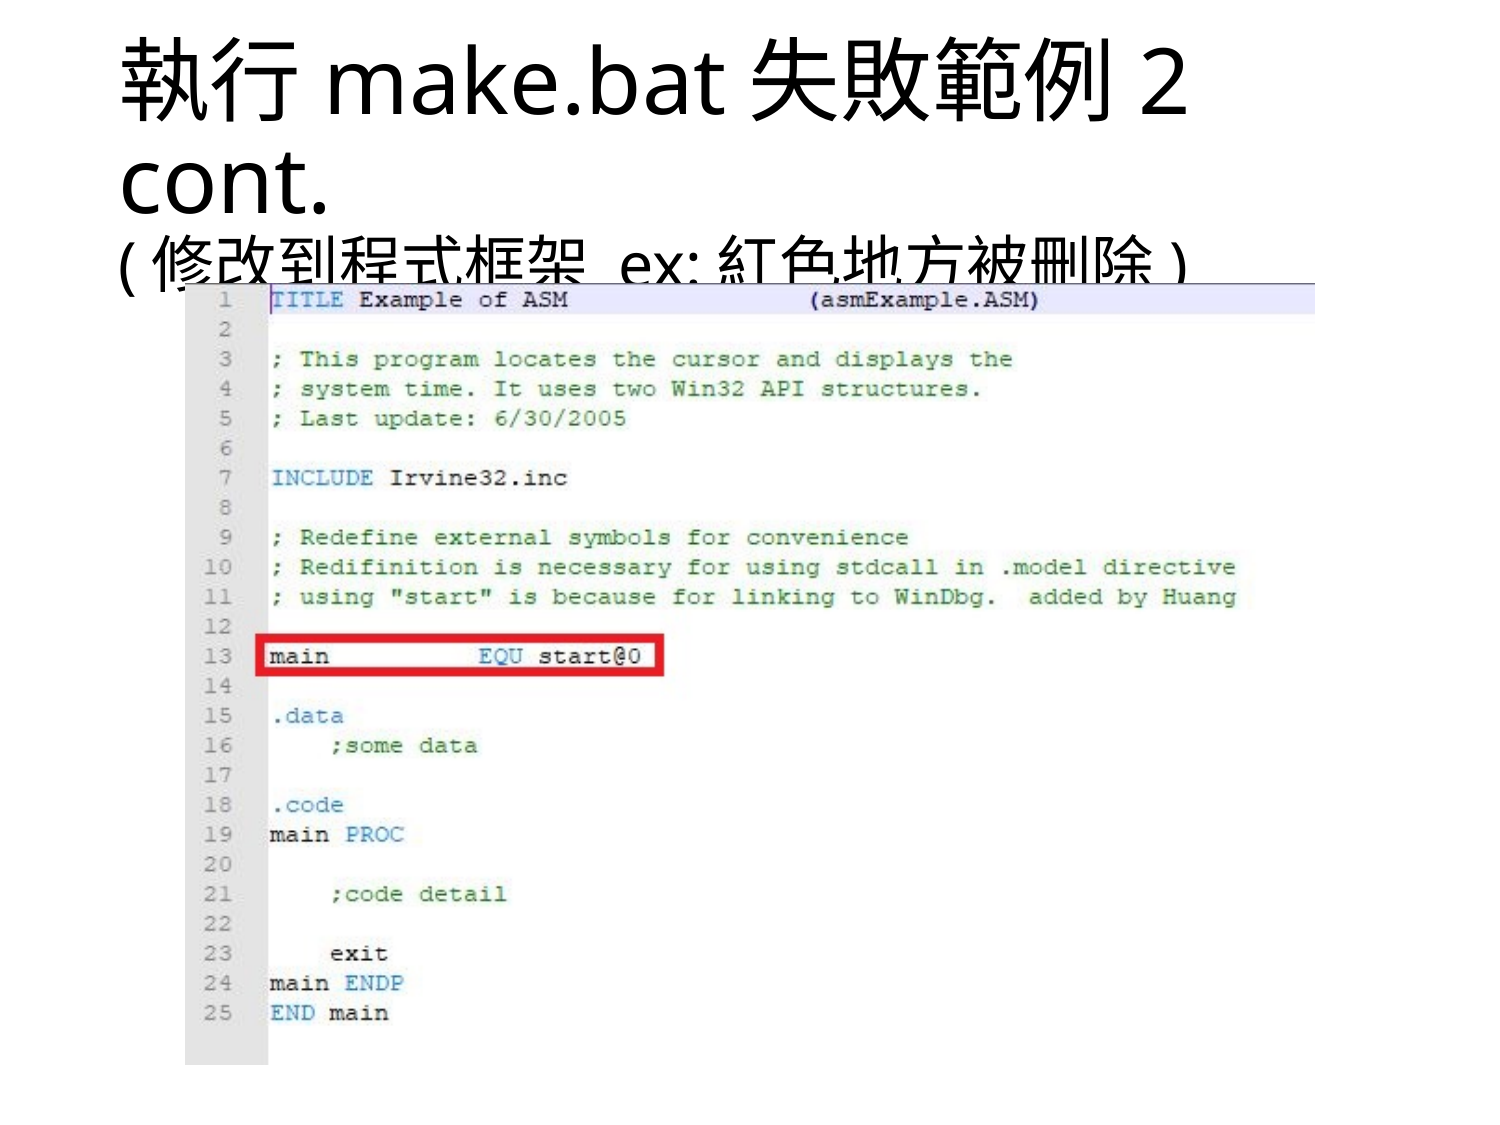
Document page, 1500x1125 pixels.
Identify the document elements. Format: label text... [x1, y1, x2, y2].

title 執行make.bat失敗範例2 cont. (修改到程式框架 ex:紅色地方被刪除) [103, 59, 1397, 278]
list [185, 283, 1315, 1066]
